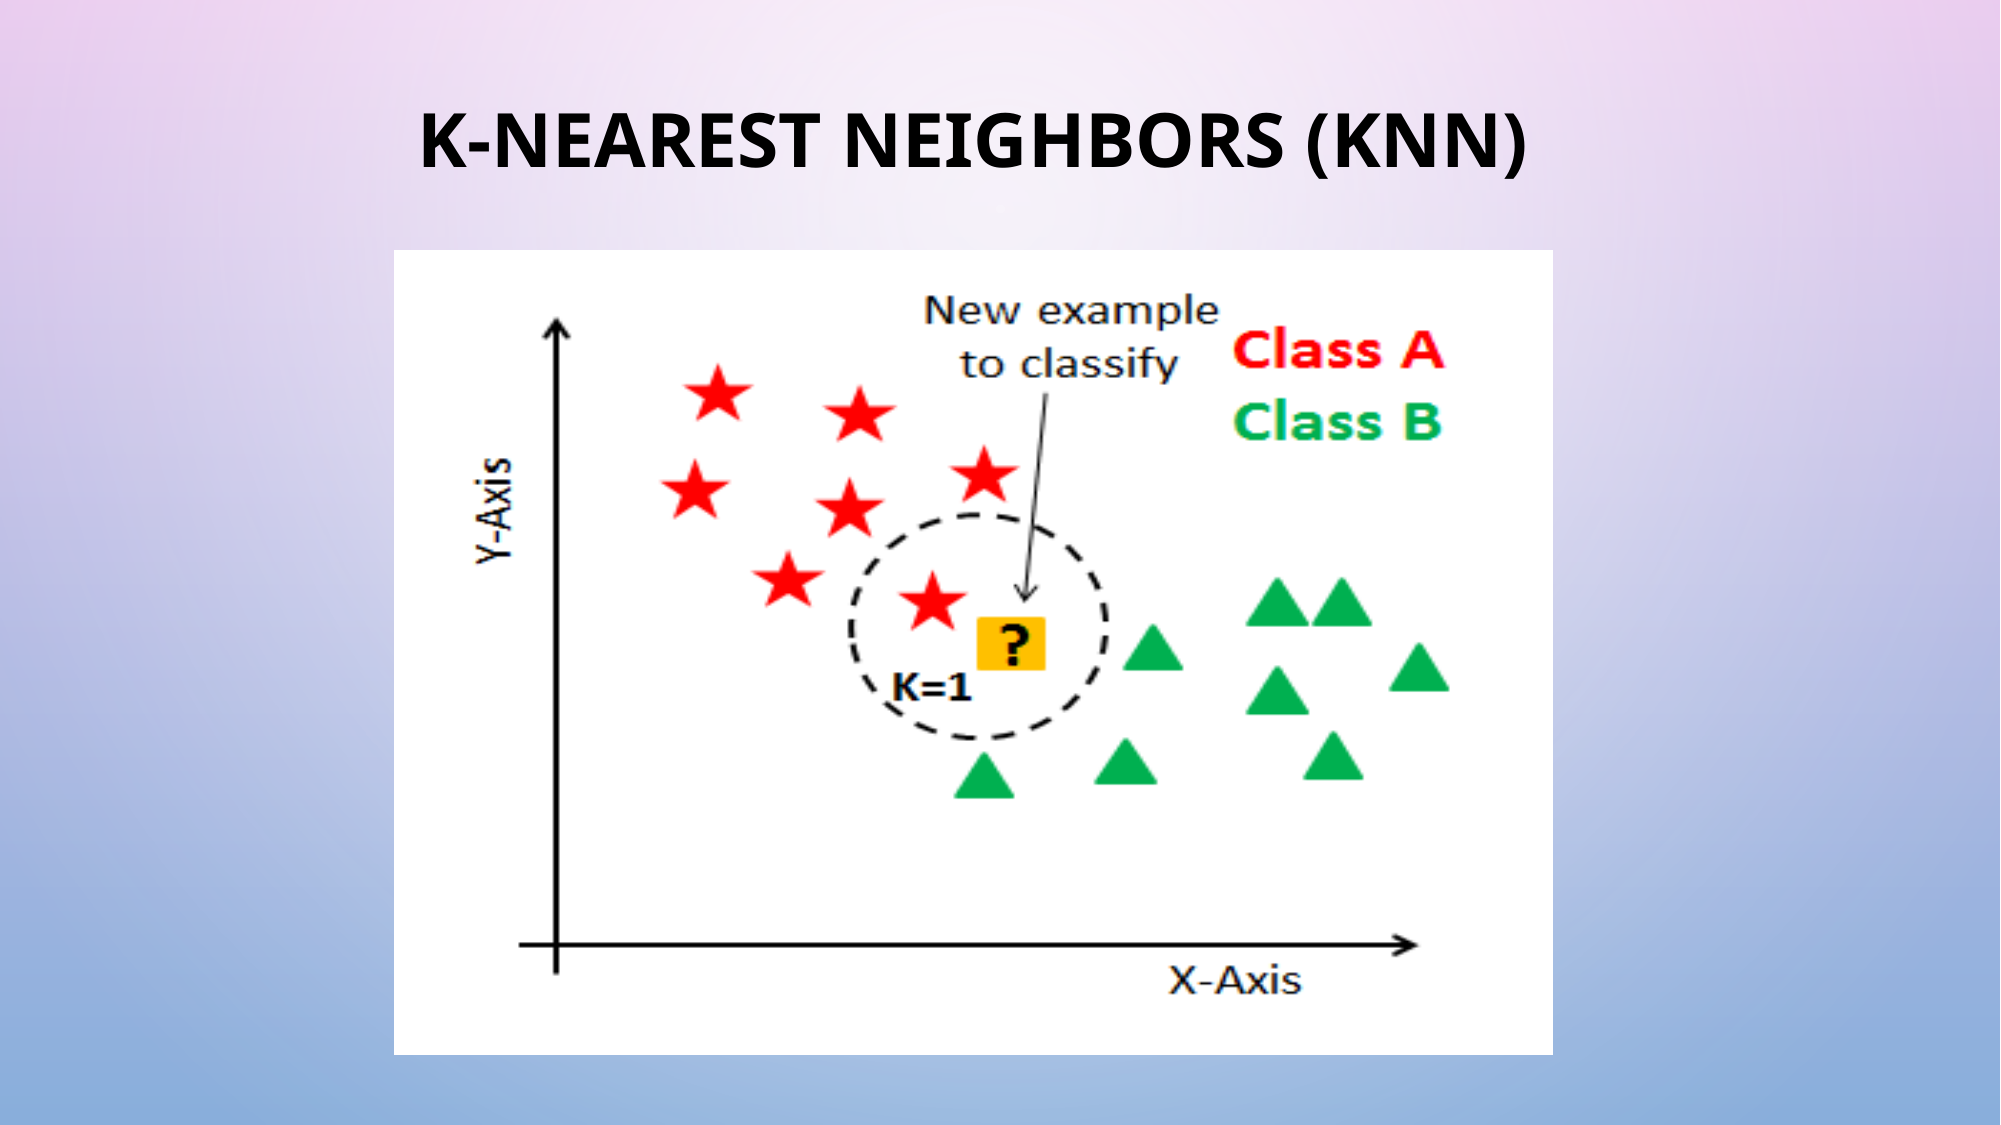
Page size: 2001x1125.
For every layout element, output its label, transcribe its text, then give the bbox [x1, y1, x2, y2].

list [394, 250, 1553, 1055]
title Accuracy Analysis of Algorithms 1. confusion matrix: DT Algorithm [0, 0, 2000, 615]
title k-Nearest Neighbors (KNN) [123, 92, 1824, 284]
